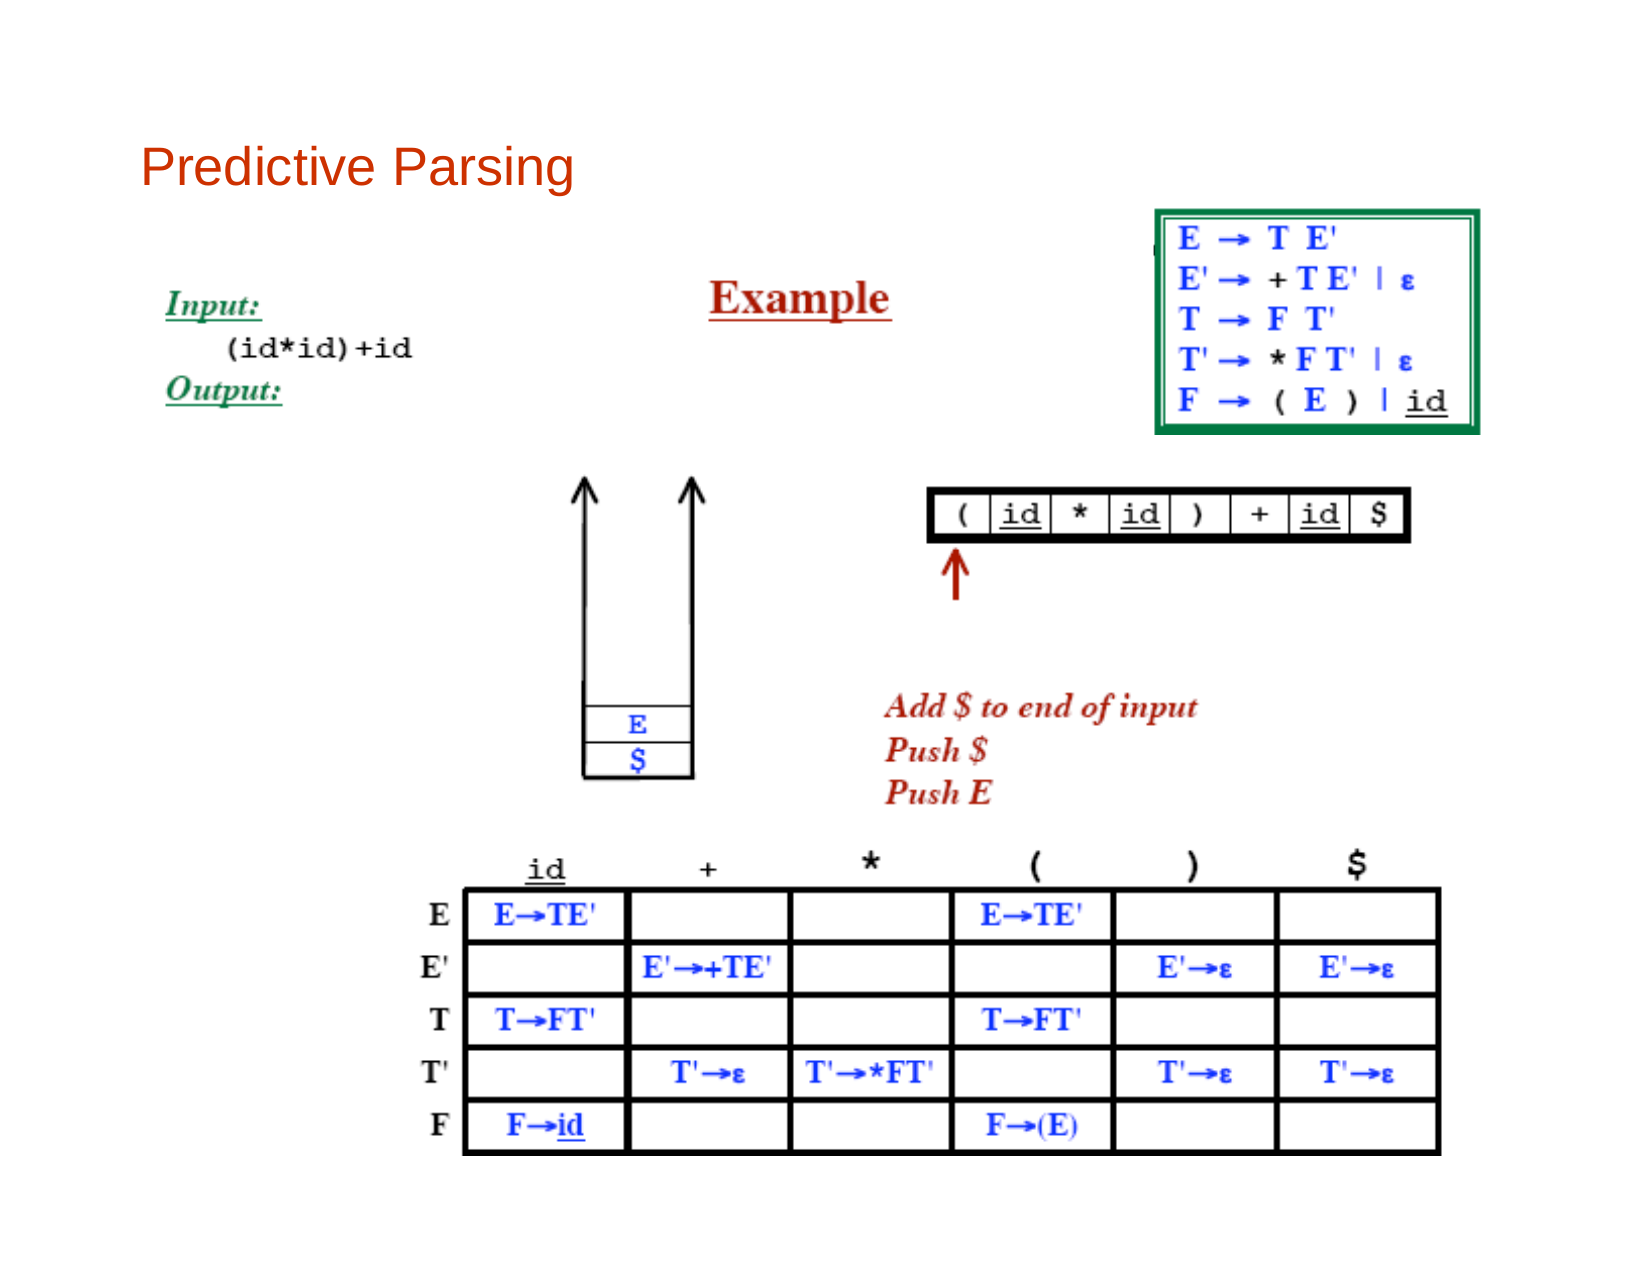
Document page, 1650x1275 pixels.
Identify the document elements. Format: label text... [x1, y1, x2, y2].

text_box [164, 202, 1483, 1157]
title Predictive Parsing [137, 128, 579, 344]
